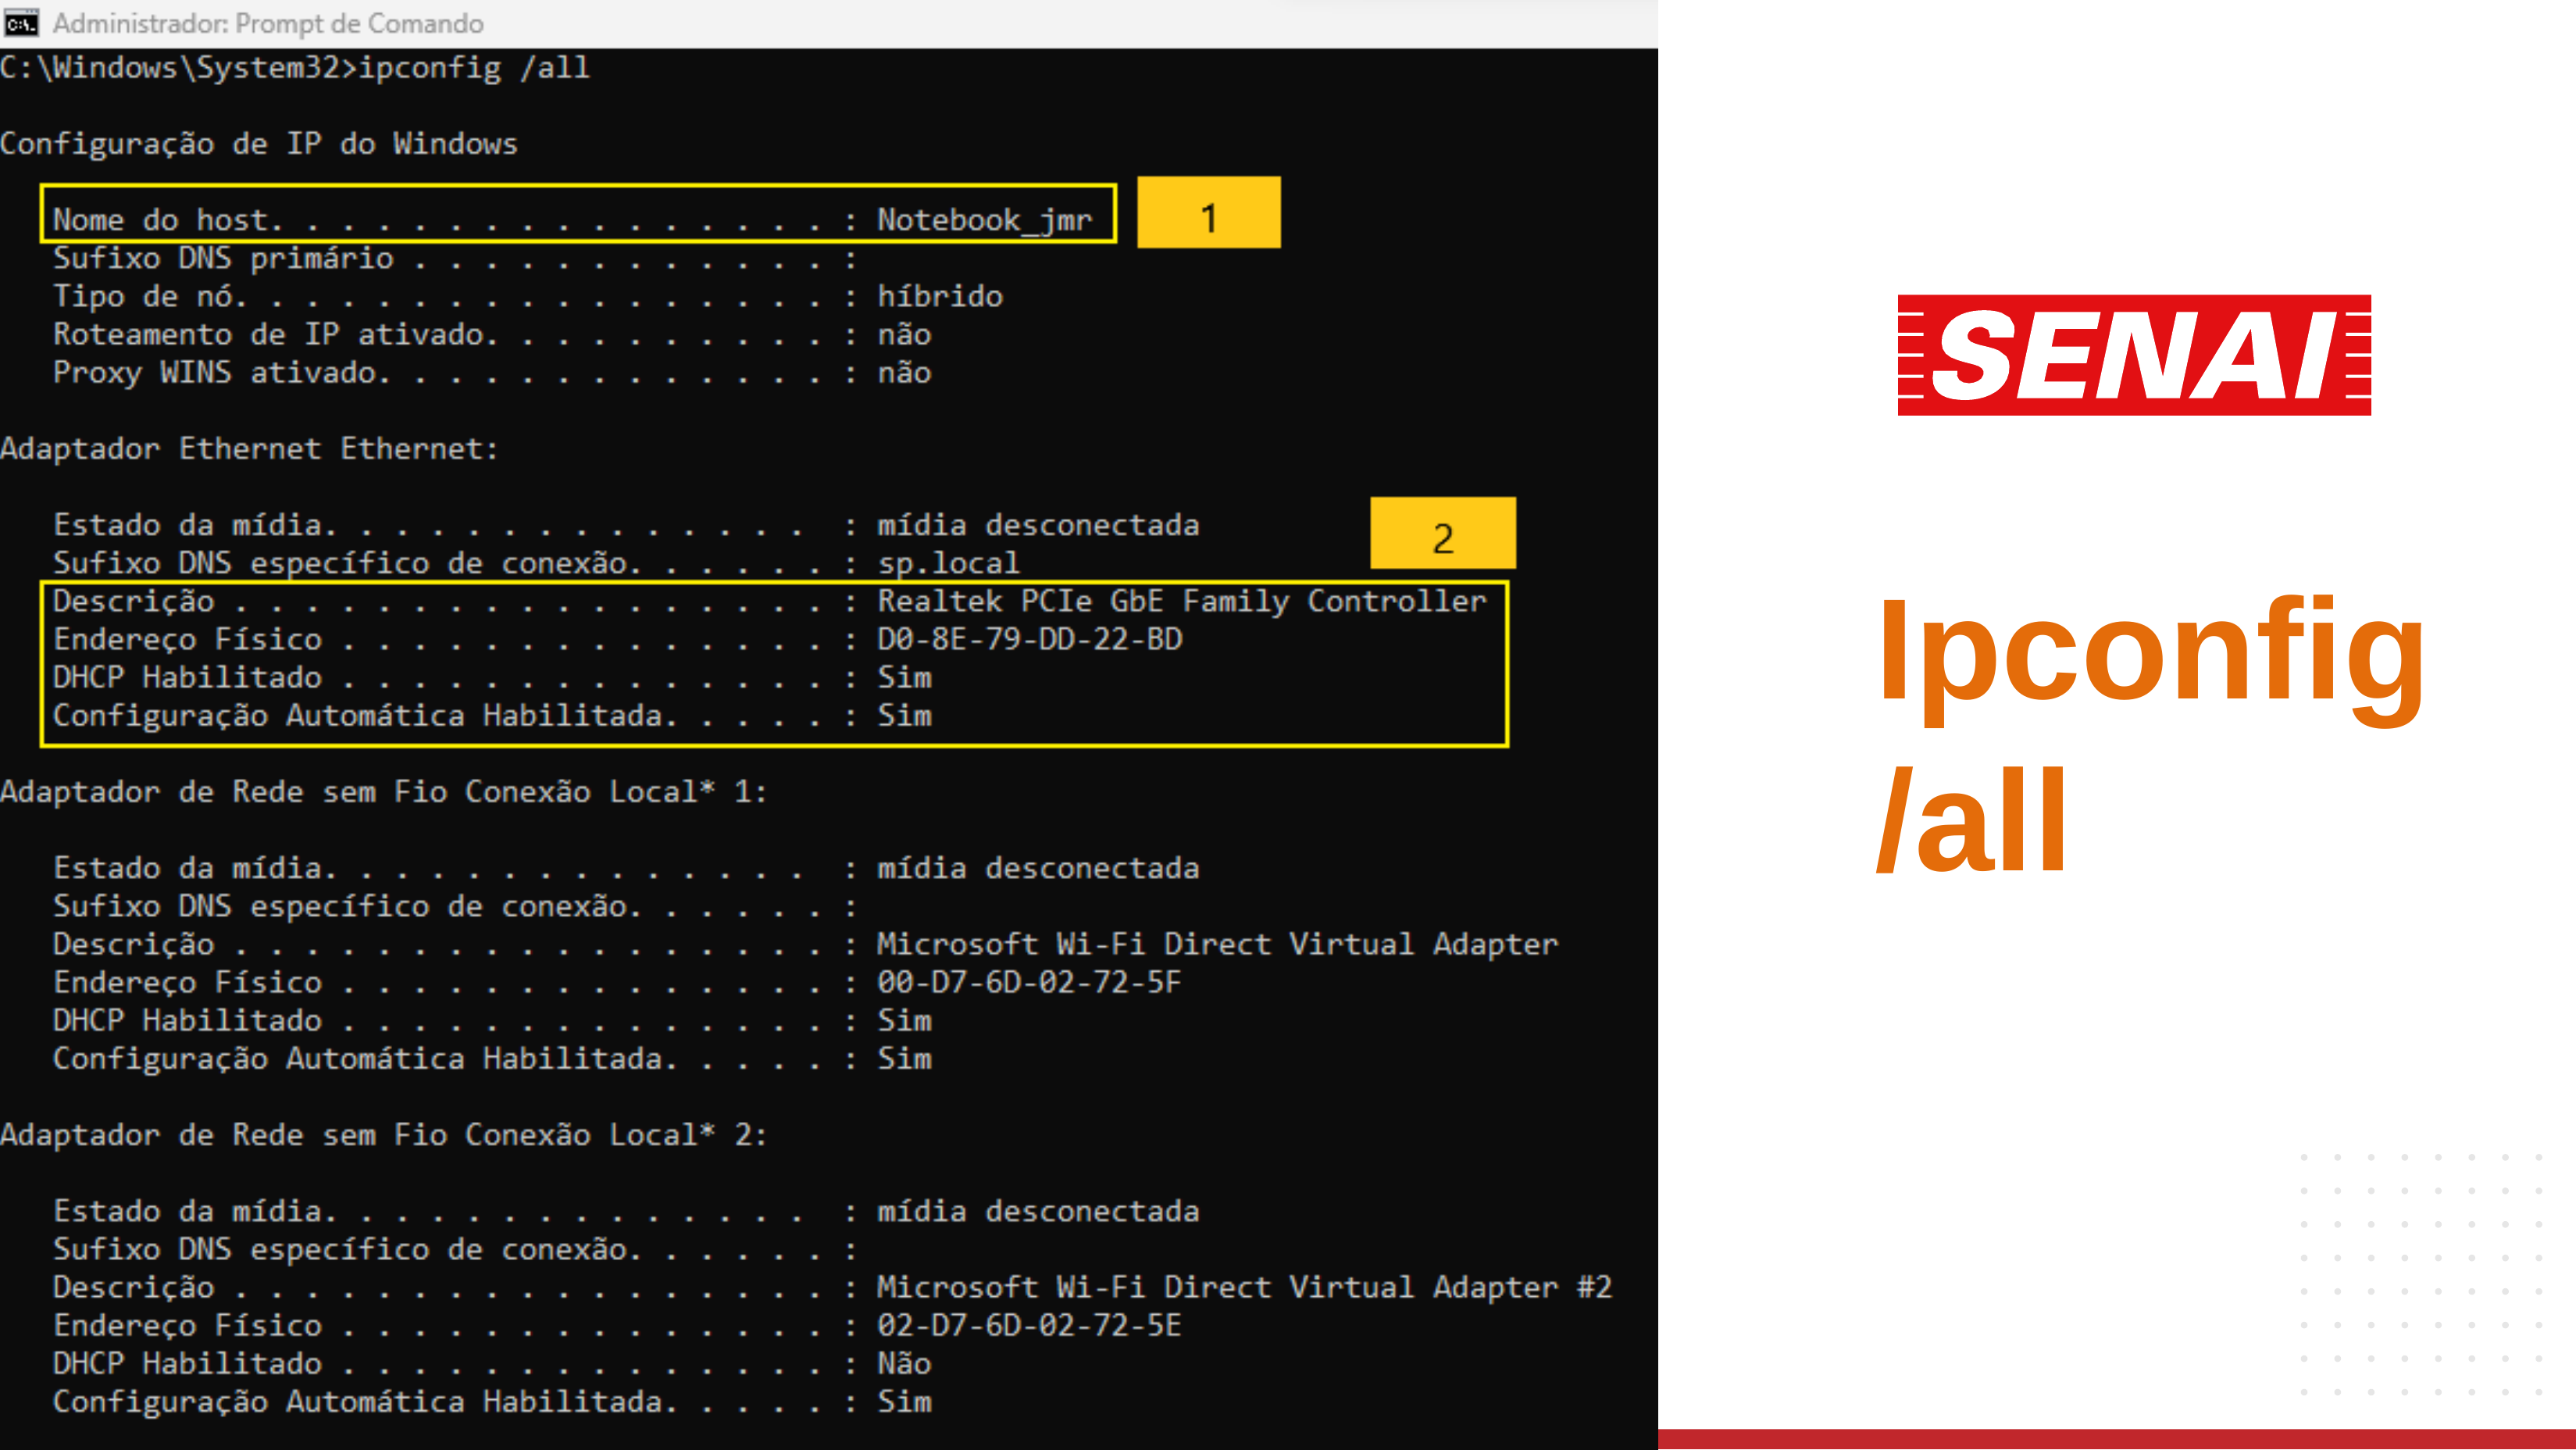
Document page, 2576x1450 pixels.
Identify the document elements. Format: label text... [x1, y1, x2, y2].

text_box [2468, 1388, 2476, 1396]
text_box [2435, 1288, 2442, 1295]
text_box [2367, 1321, 2375, 1329]
text_box [2300, 1254, 2308, 1262]
text_box [2401, 1254, 2409, 1262]
text_box [2367, 1154, 2375, 1161]
text_box [2502, 1321, 2509, 1329]
text_box [2334, 1321, 2342, 1329]
text_box [2468, 1288, 2476, 1295]
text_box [1897, 295, 2372, 416]
text_box [2334, 1254, 2342, 1262]
text_box [2367, 1188, 2375, 1195]
text_box [2334, 1388, 2342, 1396]
text_box [2502, 1355, 2509, 1362]
text_box [2502, 1288, 2509, 1295]
text_box [2300, 1321, 2308, 1329]
text_box [2300, 1388, 2308, 1396]
text_box [2401, 1154, 2409, 1161]
text_box [2502, 1221, 2509, 1228]
text_box [2535, 1254, 2542, 1262]
text_box [2535, 1188, 2542, 1195]
text_box [2300, 1288, 2308, 1295]
text_box [2468, 1254, 2476, 1262]
text_box [2367, 1221, 2375, 1228]
text_box [2401, 1188, 2409, 1195]
text_box [2468, 1321, 2476, 1329]
text_box [2468, 1221, 2476, 1228]
text_box [2367, 1254, 2375, 1262]
text_box [2502, 1154, 2509, 1161]
text_box [2367, 1355, 2375, 1362]
text_box [2435, 1188, 2442, 1195]
text_box [2300, 1188, 2308, 1195]
text_box [2401, 1221, 2409, 1228]
text_box [2334, 1221, 2342, 1228]
text_box [2401, 1388, 2409, 1396]
text_box [2535, 1355, 2542, 1362]
text_box [2468, 1154, 2476, 1161]
picture [0, 0, 1659, 1450]
text_box [2334, 1288, 2342, 1295]
text_box [2502, 1254, 2509, 1262]
text_box [2535, 1388, 2542, 1396]
text_box [2401, 1288, 2409, 1295]
text_box [2435, 1154, 2442, 1161]
text_box [2435, 1388, 2442, 1396]
text_box [2334, 1355, 2342, 1362]
text_box [2334, 1154, 2342, 1161]
text_box [2367, 1388, 2375, 1396]
text_box [2401, 1355, 2409, 1362]
text_box [2300, 1154, 2308, 1161]
text_box [2468, 1355, 2476, 1362]
text_box [2435, 1355, 2442, 1362]
text_box Ipconfig /all [1875, 554, 2469, 900]
text_box [2334, 1188, 2342, 1195]
text_box [2401, 1321, 2409, 1329]
text_box [2502, 1388, 2509, 1396]
text_box [2367, 1288, 2375, 1295]
text_box [2435, 1254, 2442, 1262]
text_box [2300, 1221, 2308, 1228]
text_box [2502, 1188, 2509, 1195]
text_box [2535, 1288, 2542, 1295]
text_box [2435, 1321, 2442, 1329]
text_box [2535, 1321, 2542, 1329]
text_box [2435, 1221, 2442, 1228]
text_box [2468, 1188, 2476, 1195]
text_box [2300, 1355, 2308, 1362]
text_box [2535, 1221, 2542, 1228]
text_box [2535, 1154, 2542, 1161]
text_box [1662, 1429, 2576, 1449]
